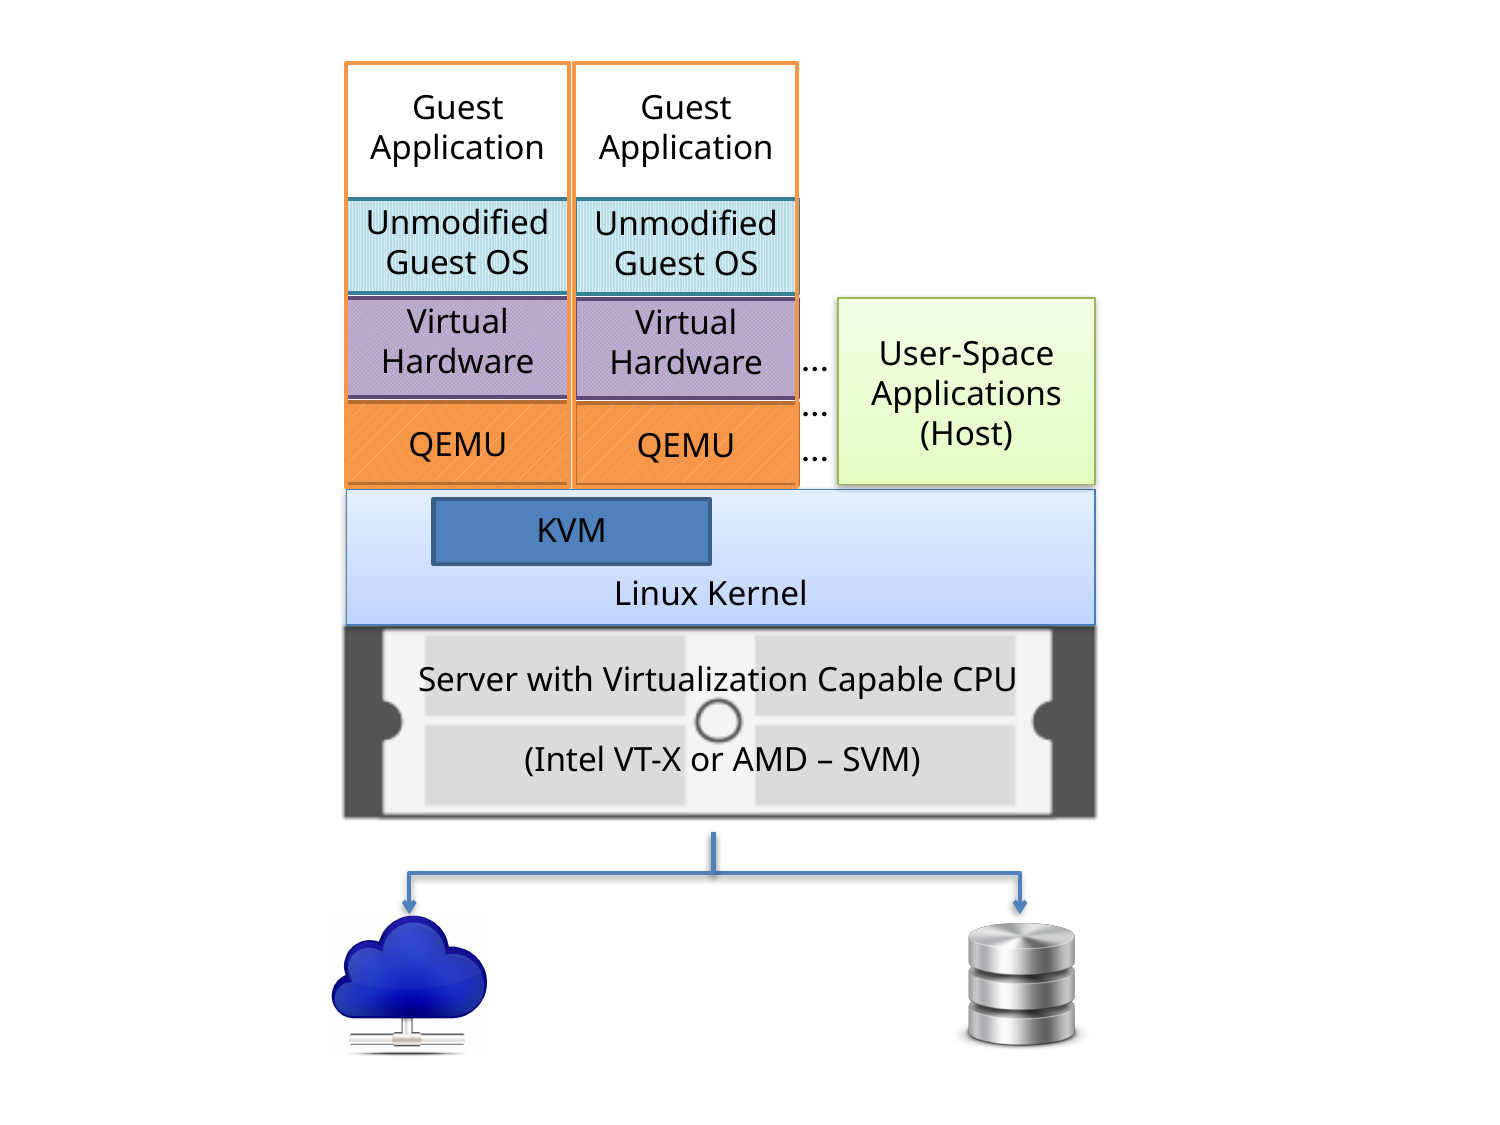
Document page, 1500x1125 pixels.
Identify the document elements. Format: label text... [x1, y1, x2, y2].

text_box ……… [799, 326, 829, 477]
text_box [519, 720, 603, 1026]
text_box KVM [433, 501, 710, 557]
text_box User-Space Applications (Host) [838, 324, 1096, 460]
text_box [329, 618, 1098, 832]
text_box [346, 489, 1096, 617]
text_box Linux Kernel [426, 564, 996, 616]
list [942, 913, 1098, 1055]
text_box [825, 719, 909, 1027]
text_box [572, 61, 799, 489]
text_box [344, 61, 571, 489]
picture [329, 913, 490, 1058]
text_box [837, 297, 1096, 485]
text_box [431, 497, 712, 566]
